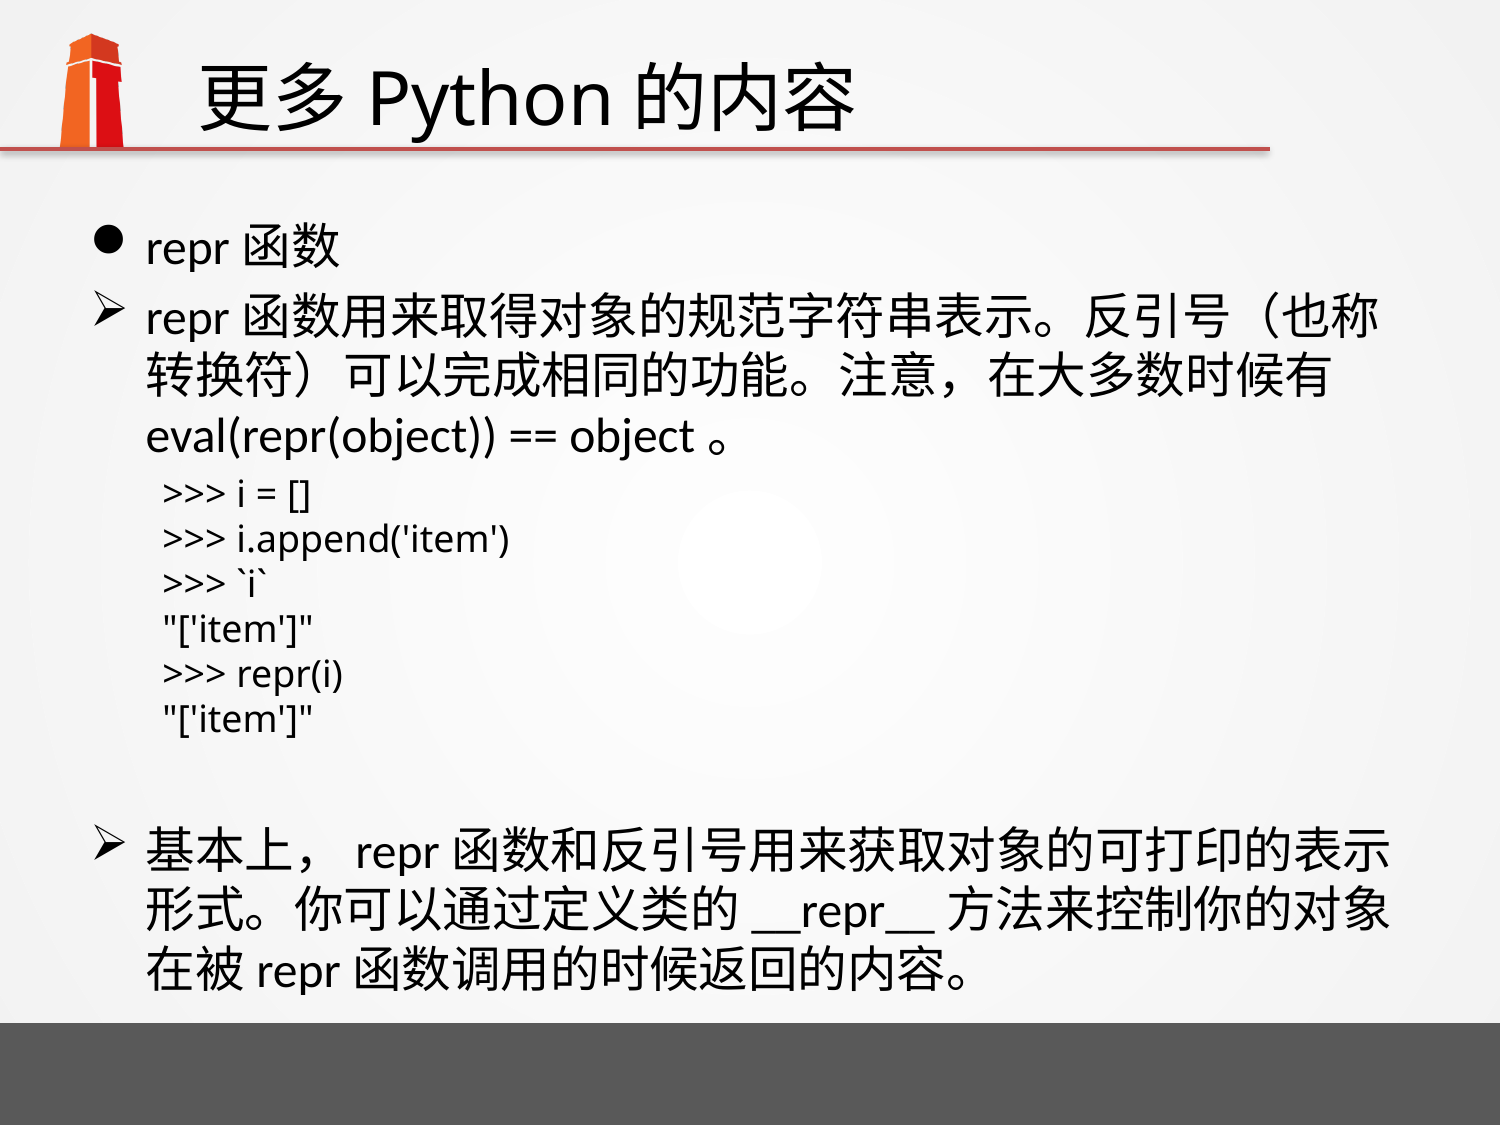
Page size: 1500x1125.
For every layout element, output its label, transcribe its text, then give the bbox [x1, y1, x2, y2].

list repr函数 repr函数用来取得对象的规范字符串表示。反引号（也称转换符）可以完成相同的功能。注意，在大多数时候有eval(repr(object)) == object。 基本上，repr函数和反引号用来获取对象的可打印的表示形式。你可以通过定义类的__repr__方法来控制你的对象在被repr函数调用的时候返回的内容。 [75, 208, 1425, 1005]
picture [16, 11, 166, 147]
title 更多Python的内容 [183, 42, 1270, 149]
text_box >>> i = [] >>> i.append('item') >>> `i` "['item']" >>> repr(i) "['item']" [147, 462, 898, 748]
